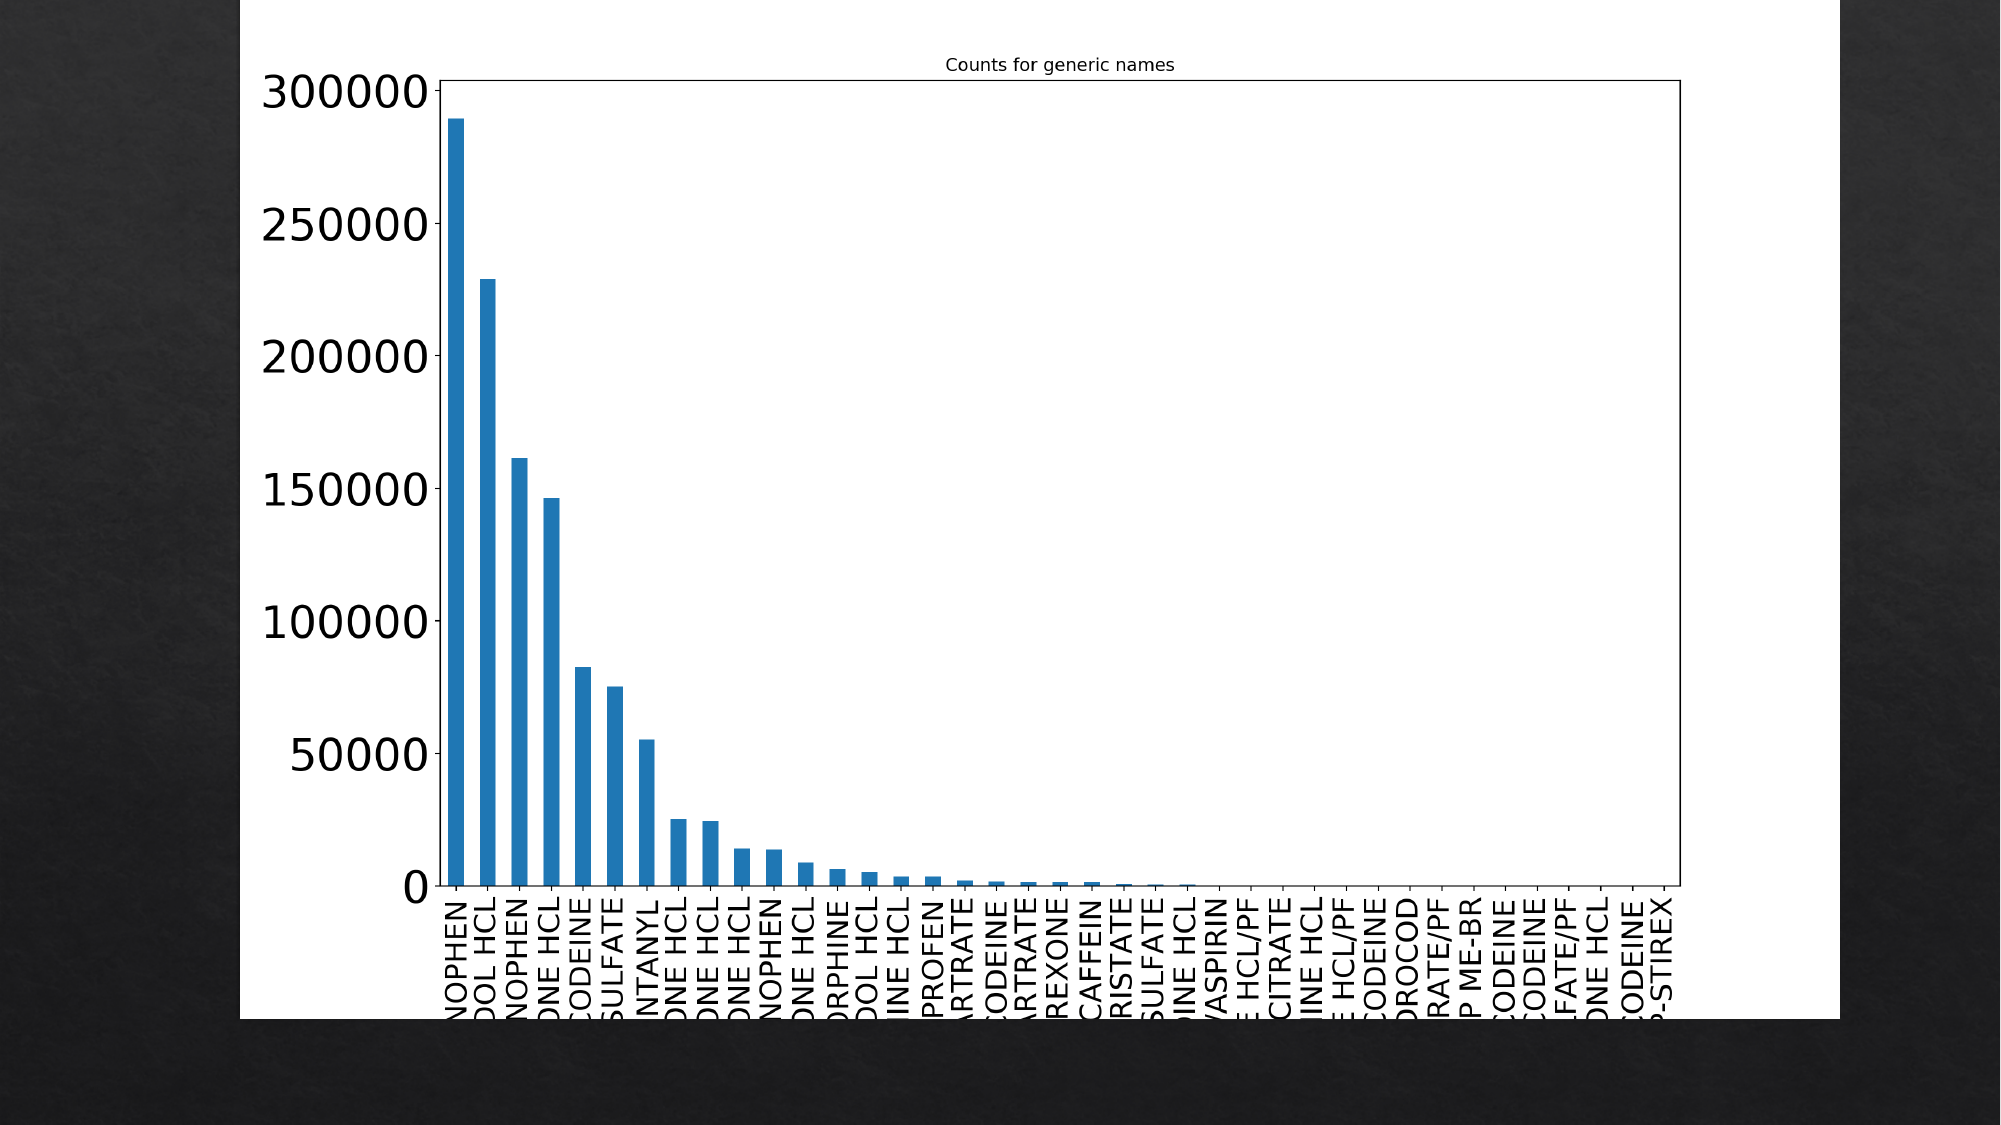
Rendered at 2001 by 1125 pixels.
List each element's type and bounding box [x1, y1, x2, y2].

list [240, 0, 1840, 1019]
